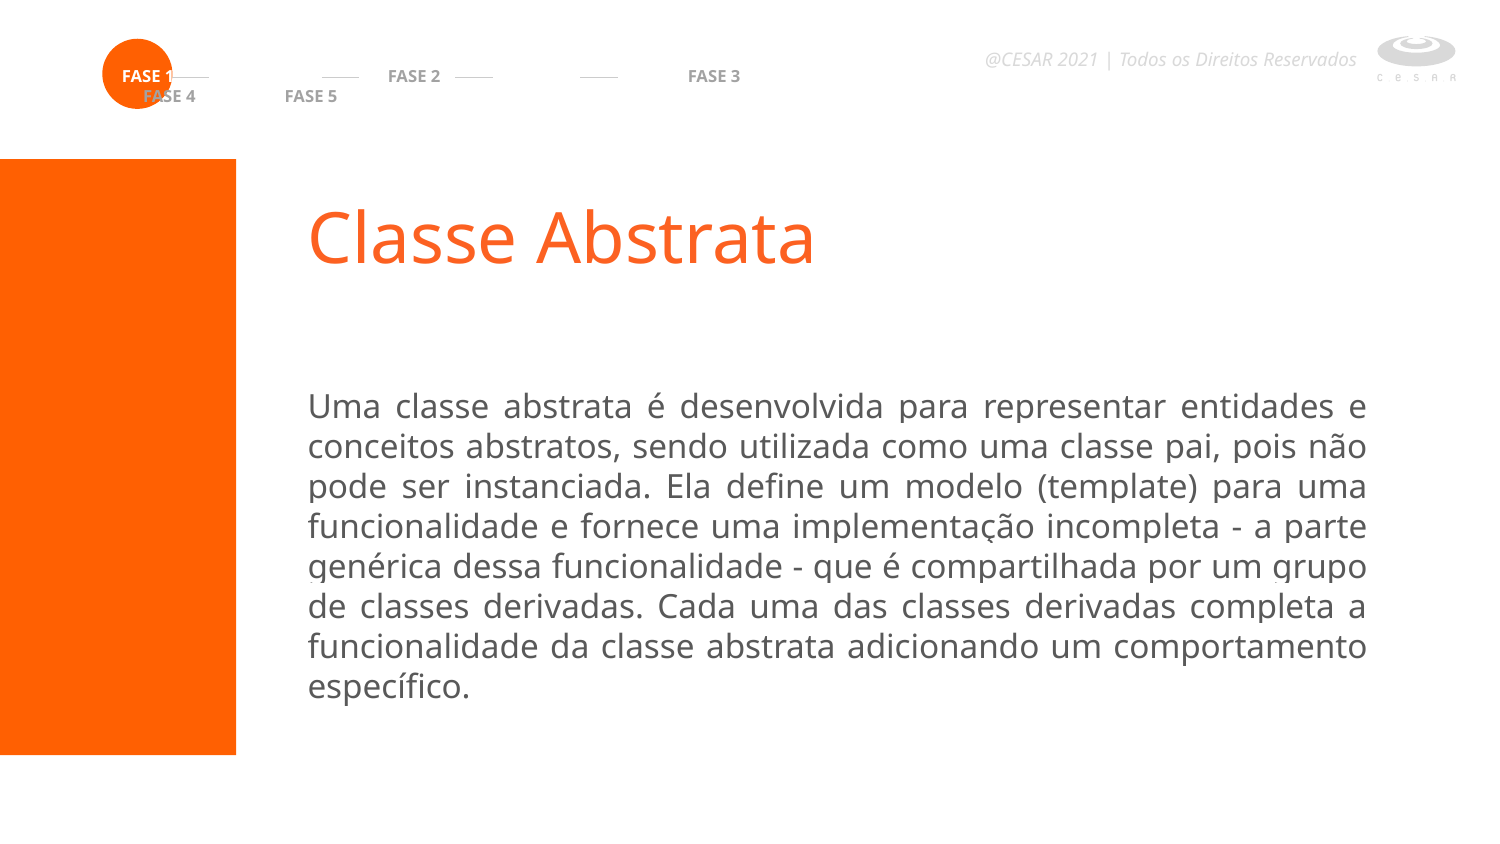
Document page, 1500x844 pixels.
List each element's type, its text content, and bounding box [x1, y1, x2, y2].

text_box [970, 35, 1456, 91]
text_box [112, 38, 163, 49]
text_box Classe Abstrata [296, 181, 1407, 361]
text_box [72, 50, 795, 105]
text_box Uma classe abstrata é desenvolvida para representar entidades e conceitos abstratos, sendo utilizada como uma classe pai, pois não pode ser instanciada. Ela define um modelo (template) para uma funcionalidade e fornece uma implementação incompleta - a parte genérica dessa funcionalidade - que é compartilhada por um grupo de classes derivadas. Cada uma das classes derivadas completa a funcionalidade da classe abstrata adicionando um comportamento específico. [296, 379, 1381, 767]
text_box [0, 159, 237, 756]
